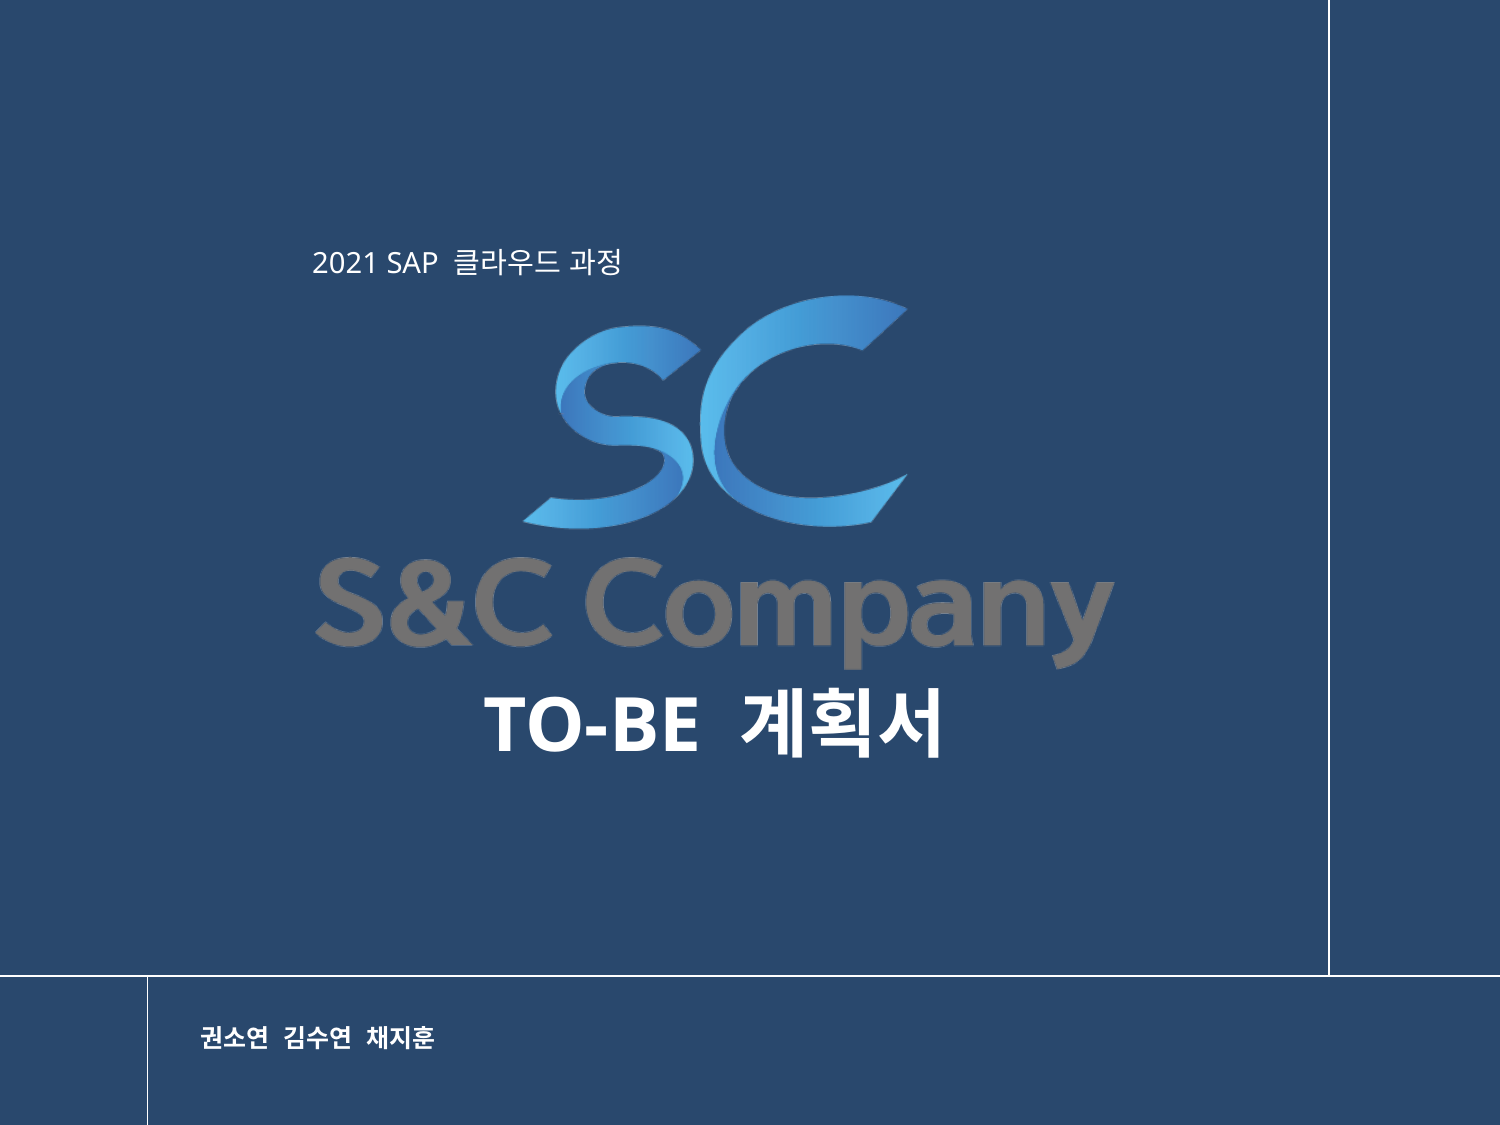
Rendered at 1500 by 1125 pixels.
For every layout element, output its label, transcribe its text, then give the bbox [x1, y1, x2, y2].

picture [314, 295, 1115, 670]
text_box 2021 SAP 클라우드 과정 [296, 229, 656, 295]
text_box TO-BE 계획서 [369, 679, 1061, 775]
text_box 권소연 김수연 채지훈 [185, 1014, 623, 1060]
